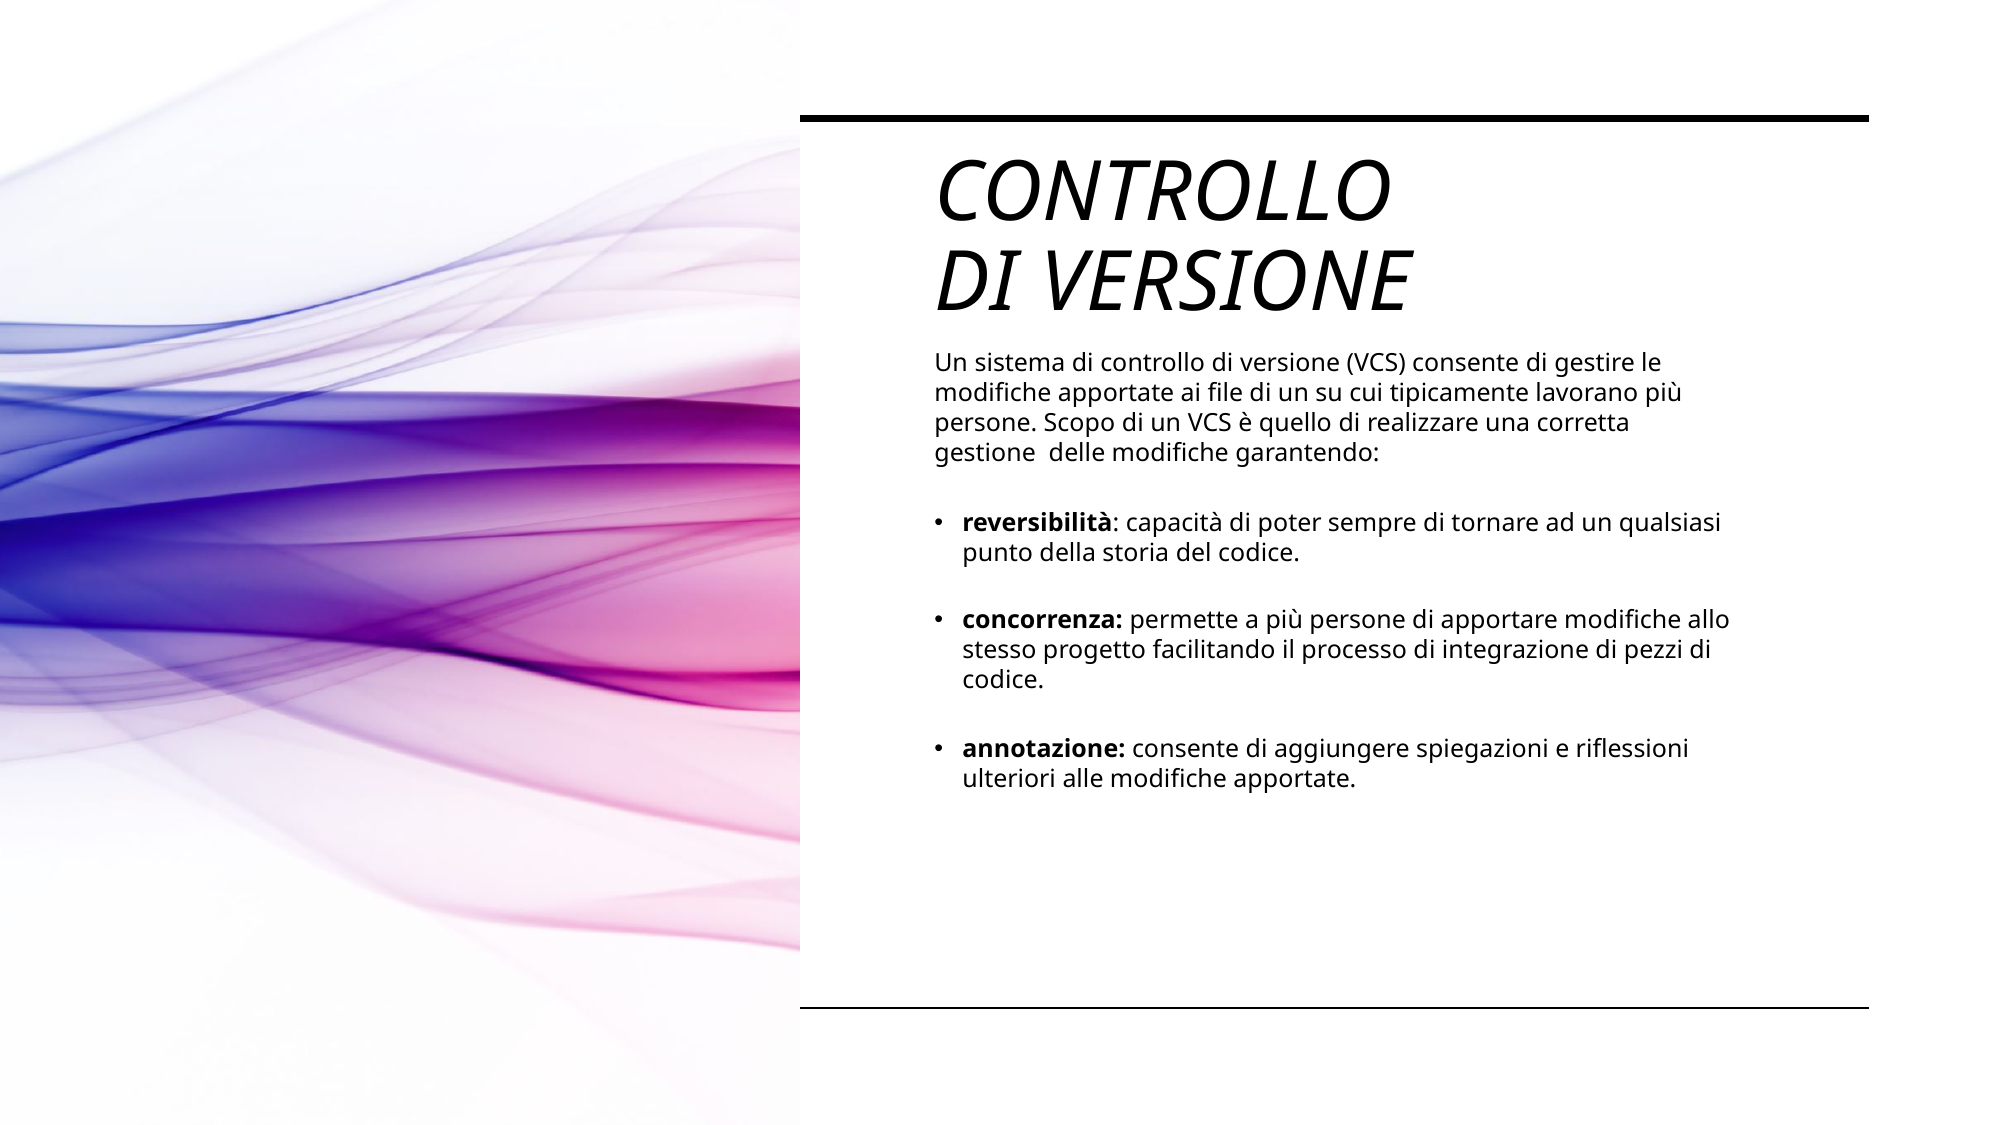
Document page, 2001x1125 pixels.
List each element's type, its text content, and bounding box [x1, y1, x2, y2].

picture [0, 0, 800, 1125]
text_box annotazione: consente di aggiungere spiegazioni e riflessioni ulteriori alle modifiche apportate. [919, 725, 1751, 804]
text_box concorrenza: permette a più persone di apportare modifiche allo stesso progetto facilitando il processo di integrazione di pezzi di codice. [919, 596, 1751, 696]
text_box Un sistema di controllo di versione (VCS) consente di gestire le modifiche apportate ai file di un su cui tipicamente lavorano più persone. Scopo di un VCS è quello di realizzare una corretta gestione delle modifiche garantendo: [919, 338, 1751, 475]
text_box reversibilità: capacità di poter sempre di tornare ad un qualsiasi punto della storia del codice. [919, 499, 1751, 578]
title CONTROLLO DI VERSIONE [919, 141, 1891, 351]
